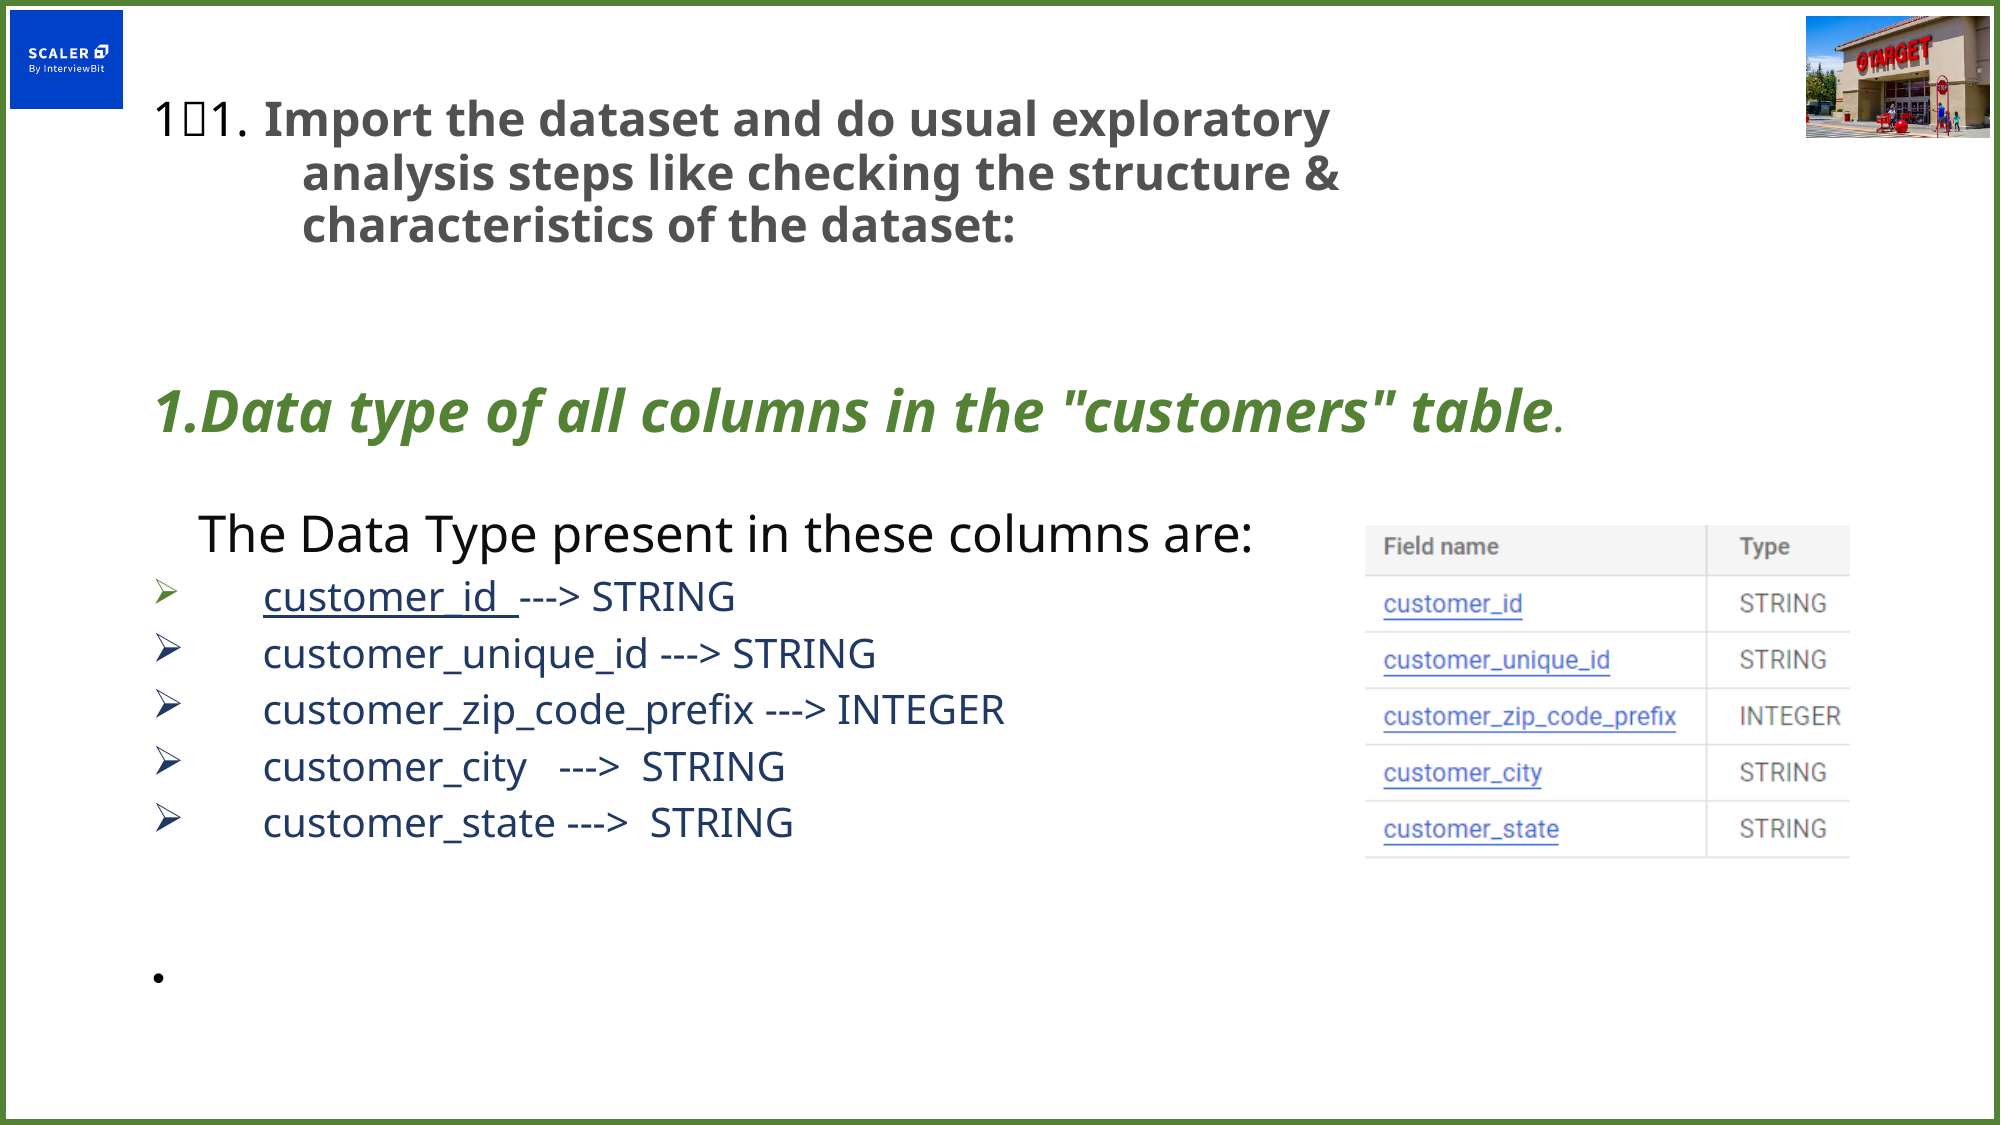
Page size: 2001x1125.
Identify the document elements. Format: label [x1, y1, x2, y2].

text_box [0, 0, 2000, 1125]
picture [1365, 525, 1850, 863]
picture [10, 10, 123, 109]
picture [1806, 16, 1990, 138]
